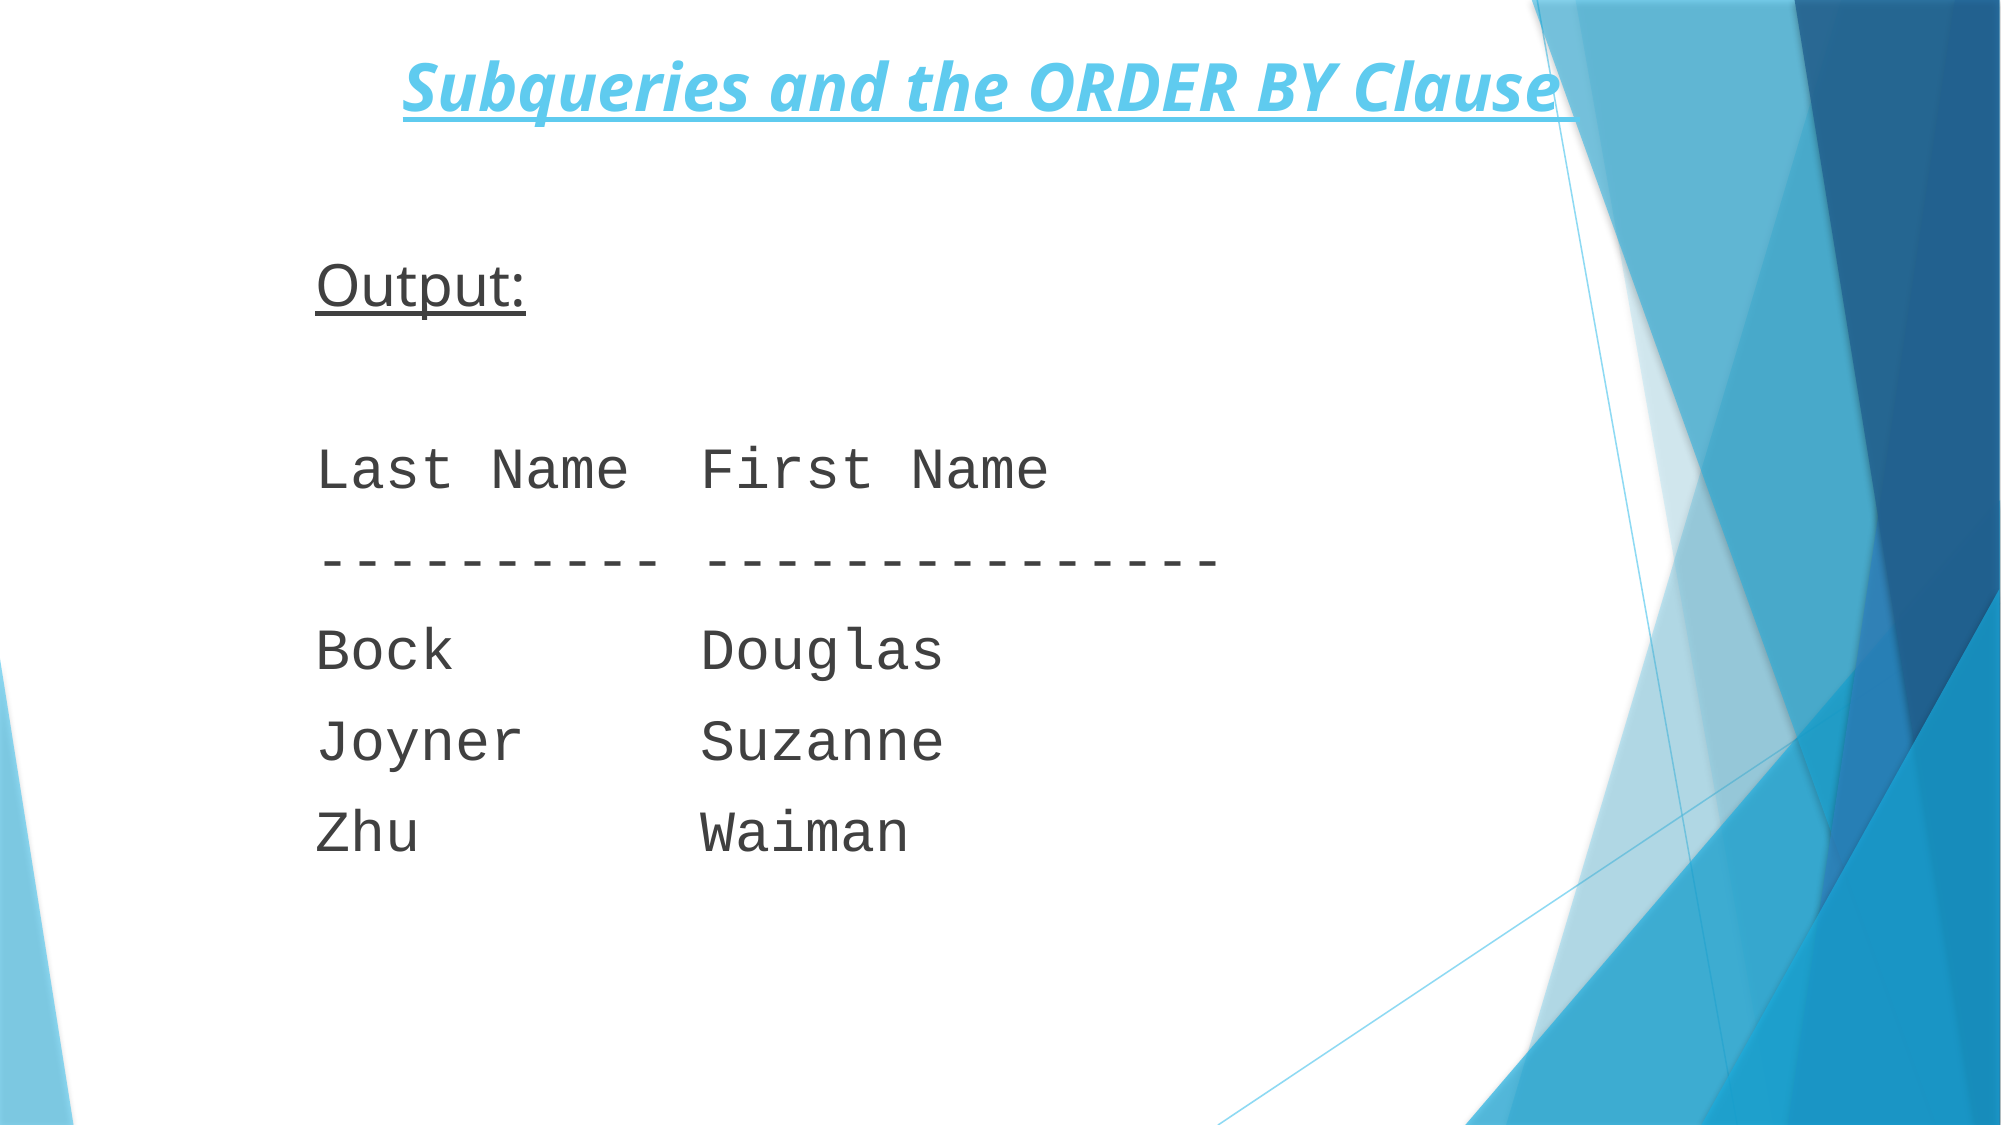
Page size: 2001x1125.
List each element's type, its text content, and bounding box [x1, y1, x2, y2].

list Output: Last Name First Name ---------- --------------- Bock Douglas Joyner Suzanne Zhu Waiman [300, 149, 1750, 1000]
title Subqueries and the ORDER BY Clause [387, 37, 1663, 138]
